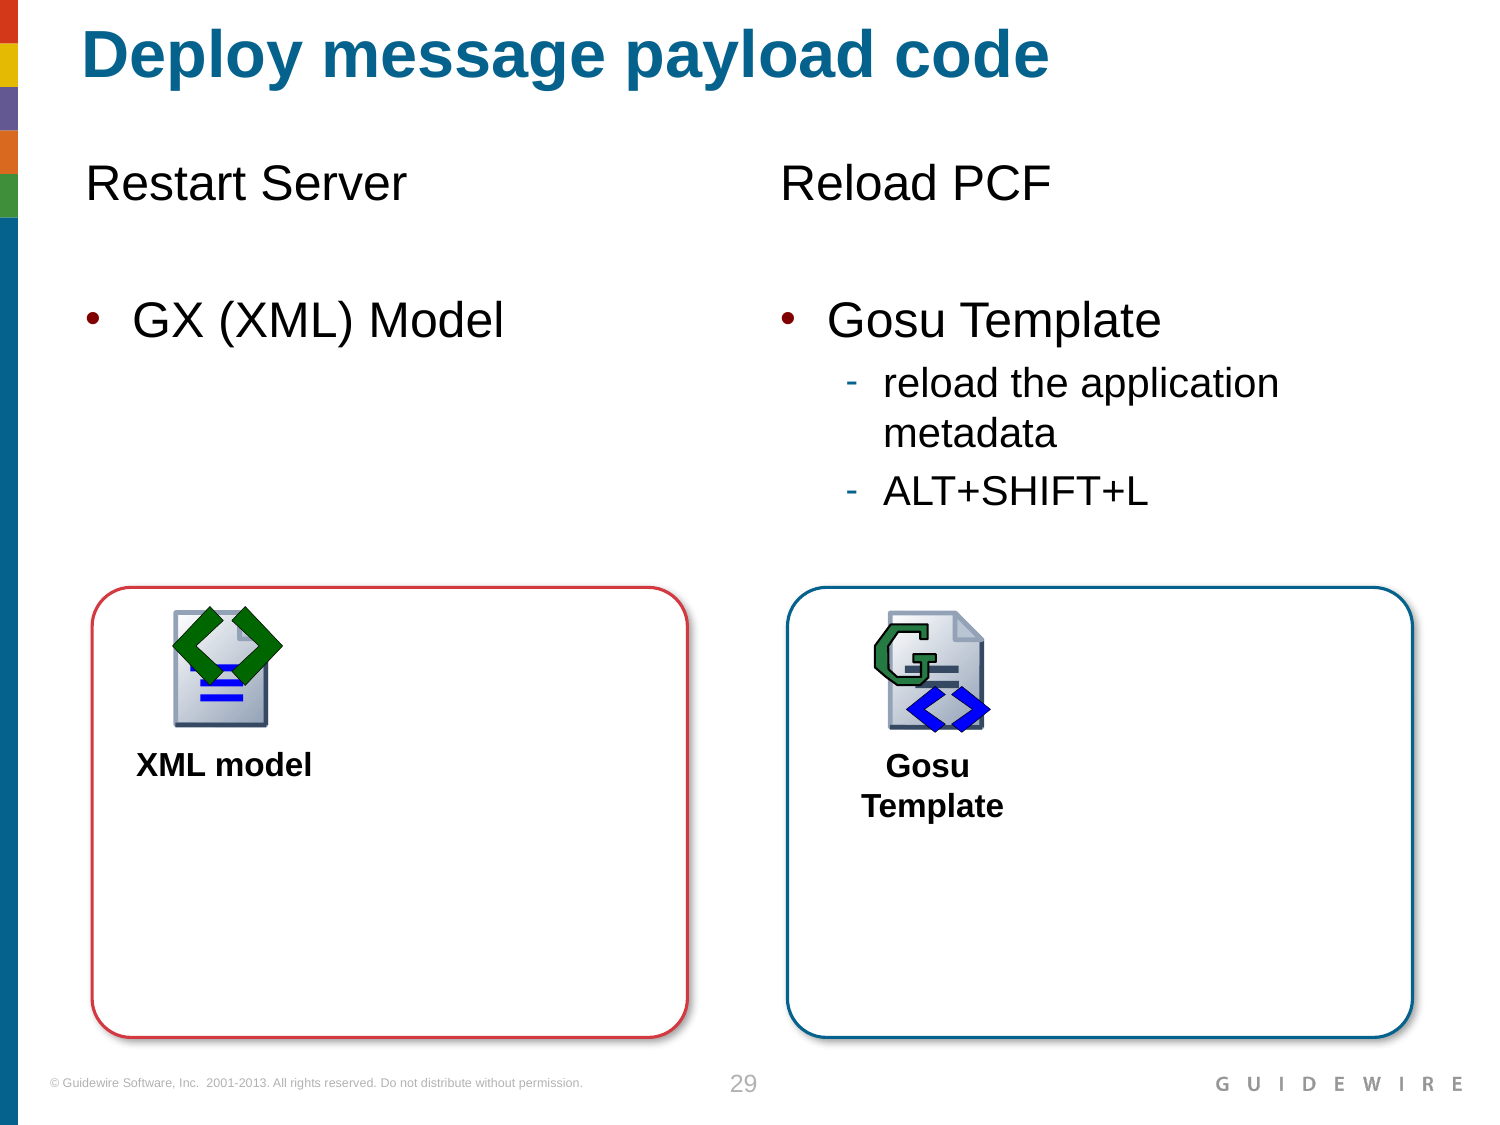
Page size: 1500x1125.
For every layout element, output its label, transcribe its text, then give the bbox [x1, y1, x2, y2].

subtitle Restart Server [85, 149, 756, 288]
list Reload PCF [780, 149, 1451, 288]
list Gosu Template reload the application metadata ALT+SHIFT+L [779, 287, 1450, 1049]
text_box Gosu Template [846, 736, 1020, 832]
text_box XML model [121, 736, 328, 791]
list GX (XML) Model [85, 287, 755, 1049]
picture [1215, 1073, 1480, 1096]
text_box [171, 605, 284, 726]
title Deploy message payload code [81, 19, 1446, 142]
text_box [874, 612, 992, 733]
